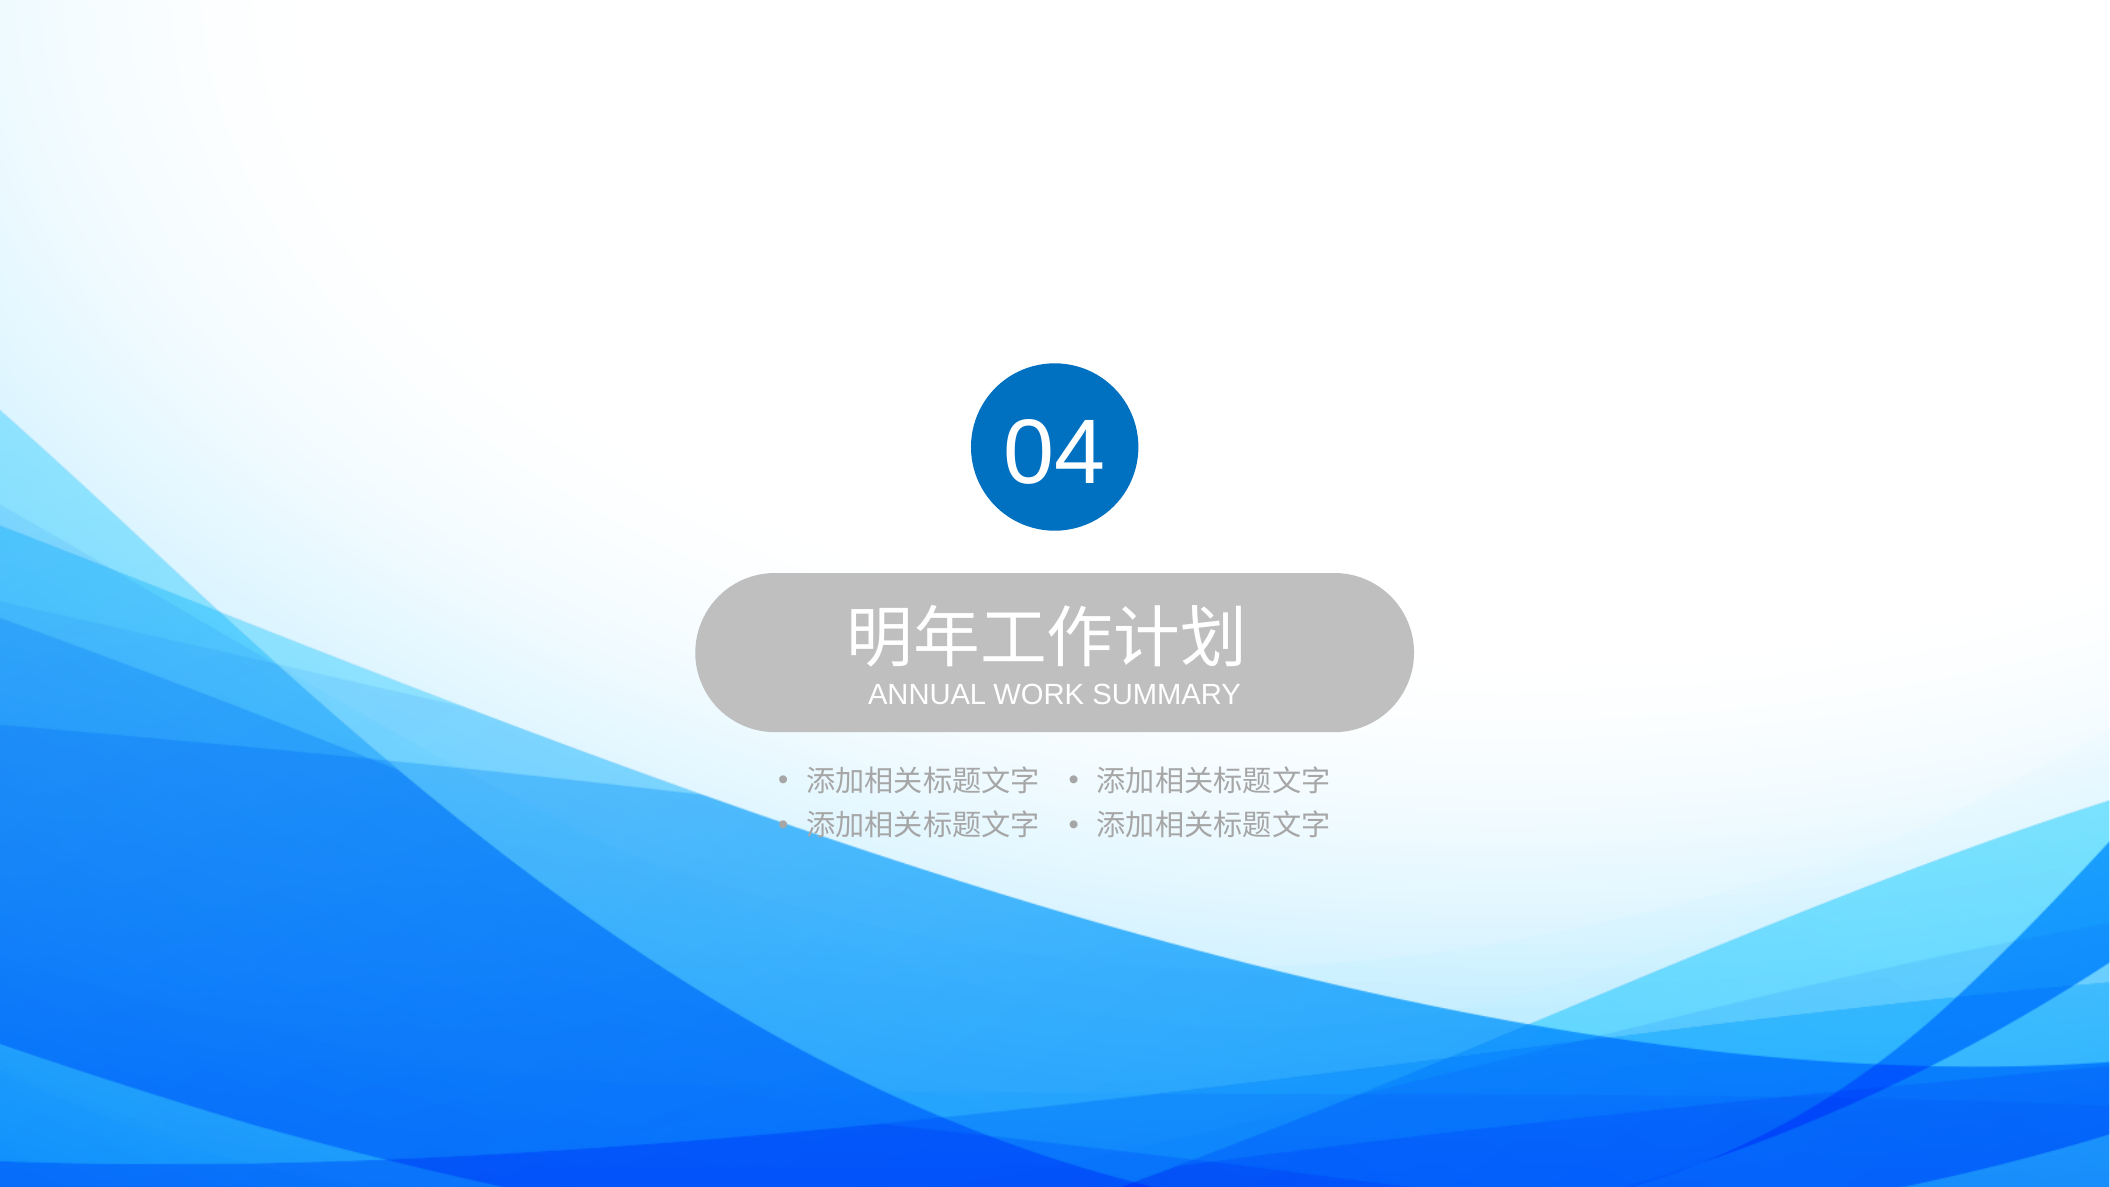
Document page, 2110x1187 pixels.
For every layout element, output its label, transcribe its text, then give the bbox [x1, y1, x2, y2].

text_box 04 [969, 362, 1140, 532]
text_box [0, 0, 2110, 1187]
text_box 添加相关标题文字 [777, 806, 1041, 842]
text_box 添加相关标题文字 [777, 762, 1041, 798]
text_box [694, 571, 1416, 734]
text_box 添加相关标题文字 [1068, 806, 1331, 842]
text_box 添加相关标题文字 [1068, 762, 1331, 798]
